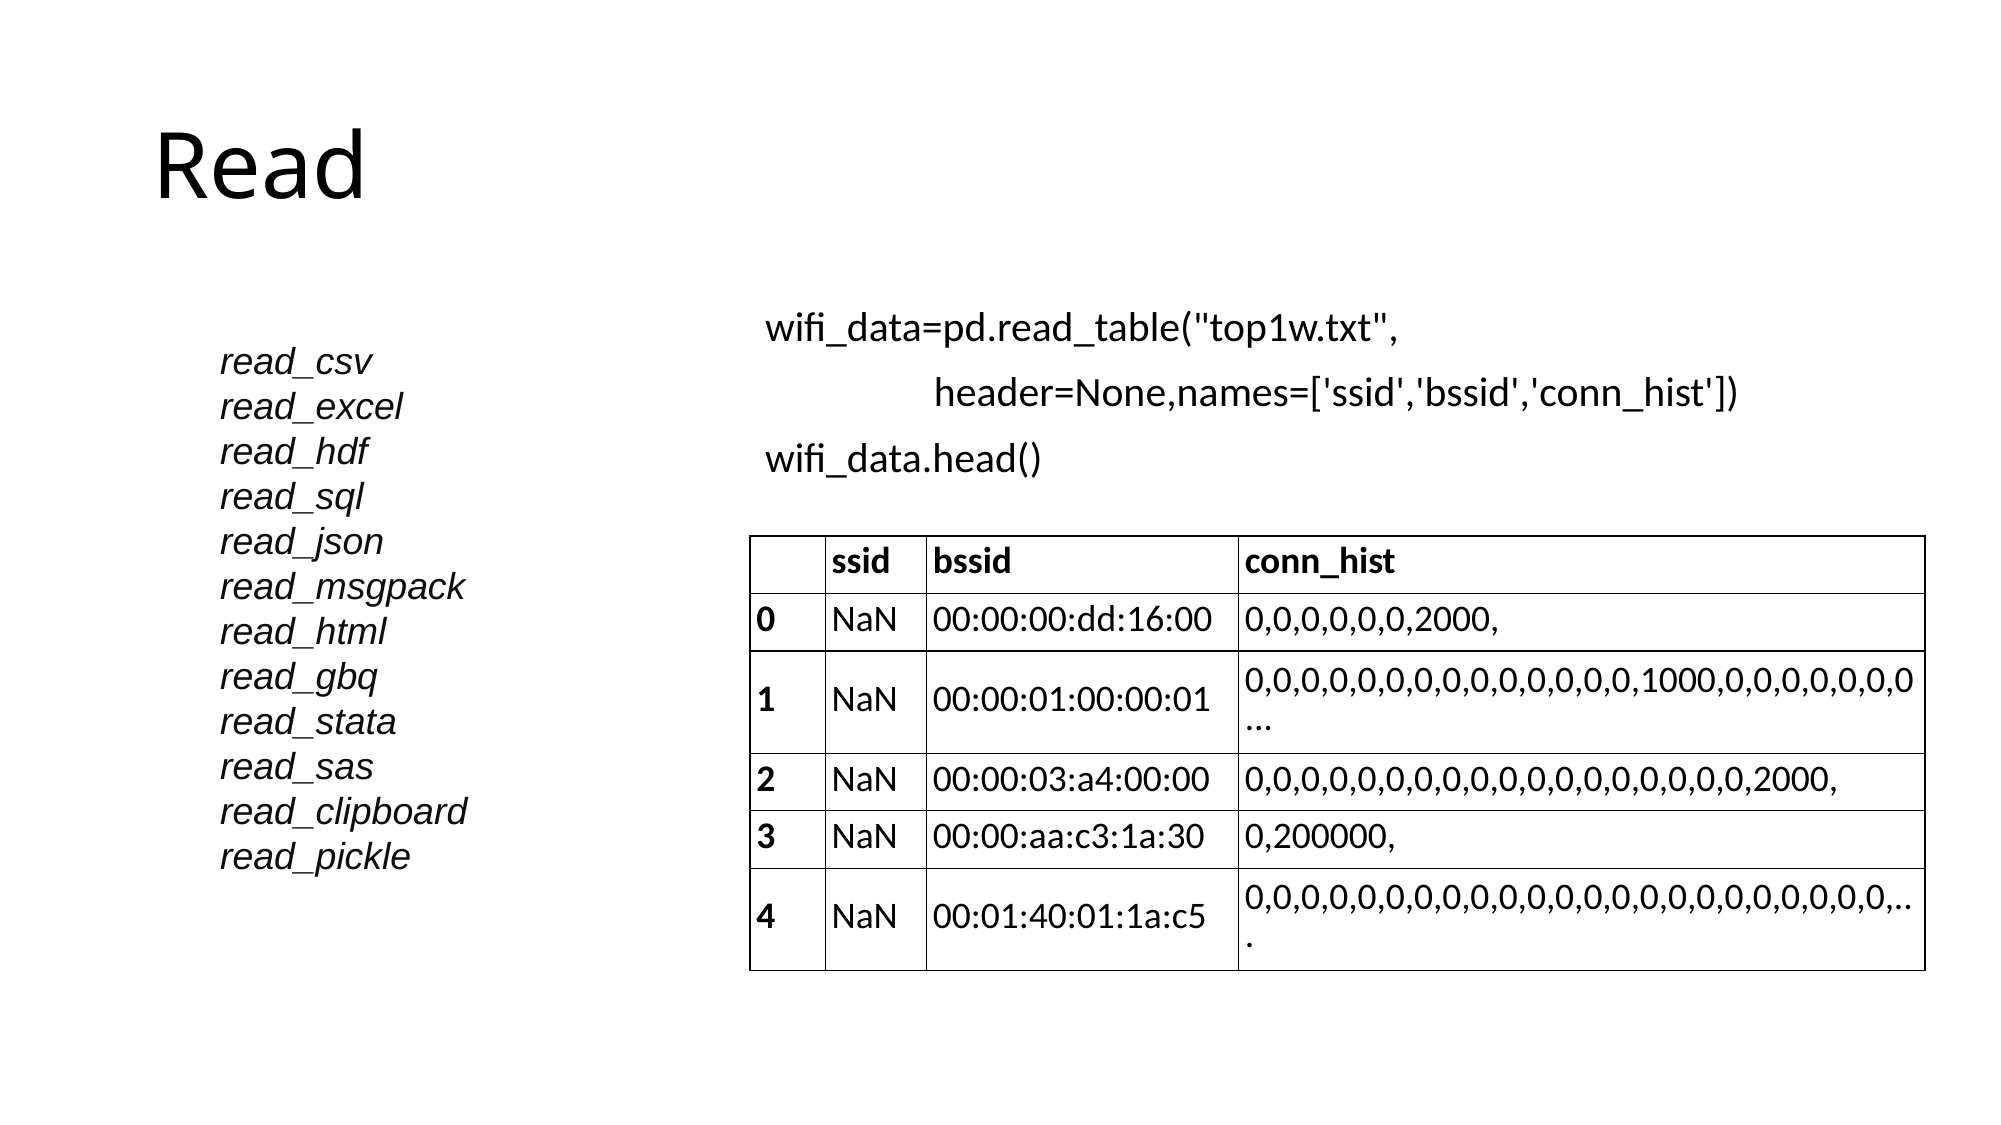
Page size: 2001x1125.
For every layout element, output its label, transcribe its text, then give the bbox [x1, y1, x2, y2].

table_cell 0,0,0,0,0,0,0,0,0,0,0,0,0,0,0,0,0,0,2000, [1239, 754, 1924, 810]
table_cell 00:00:00:dd:16:00 [927, 594, 1238, 650]
table_cell NaN [826, 594, 926, 650]
title Read [137, 59, 1863, 278]
table_cell 00:00:03:a4:00:00 [927, 754, 1238, 810]
table_cell 0,0,0,0,0,0,0,0,0,0,0,0,0,0,1000,0,0,0,0,0,0,0... [1239, 652, 1924, 753]
list wifi_data=pd.read_table("top1w.txt", header=None,names=['ssid','bssid','conn_hist']) wifi_data.head() [750, 297, 1844, 535]
table_cell 00:00:aa:c3:1a:30 [927, 811, 1238, 868]
table_header conn_hist [1239, 537, 1924, 593]
table_cell 0,0,0,0,0,0,2000, [1239, 594, 1924, 650]
table_cell 00:01:40:01:1a:c5 [927, 869, 1238, 970]
table_header [751, 537, 825, 593]
table_cell 4 [751, 869, 825, 970]
text_box read_csv read_excel read_hdf read_sql read_json read_msgpack read_html read_gbq read_stata read_sas read_clipboard read_pickle [205, 329, 750, 885]
table_cell NaN [826, 754, 926, 810]
table_cell 0 [751, 594, 825, 650]
table_cell 0,200000, [1239, 811, 1924, 868]
table_cell 1 [751, 652, 825, 753]
table_cell NaN [826, 869, 926, 970]
table_cell 0,0,0,0,0,0,0,0,0,0,0,0,0,0,0,0,0,0,0,0,0,0,0,... [1239, 869, 1924, 970]
table_cell 3 [751, 811, 825, 868]
table_header bssid [927, 537, 1238, 593]
table_cell 2 [751, 754, 825, 810]
table_cell NaN [826, 811, 926, 868]
table_header ssid [826, 537, 926, 593]
table_cell 00:00:01:00:00:01 [927, 652, 1238, 753]
table_cell NaN [826, 652, 926, 753]
